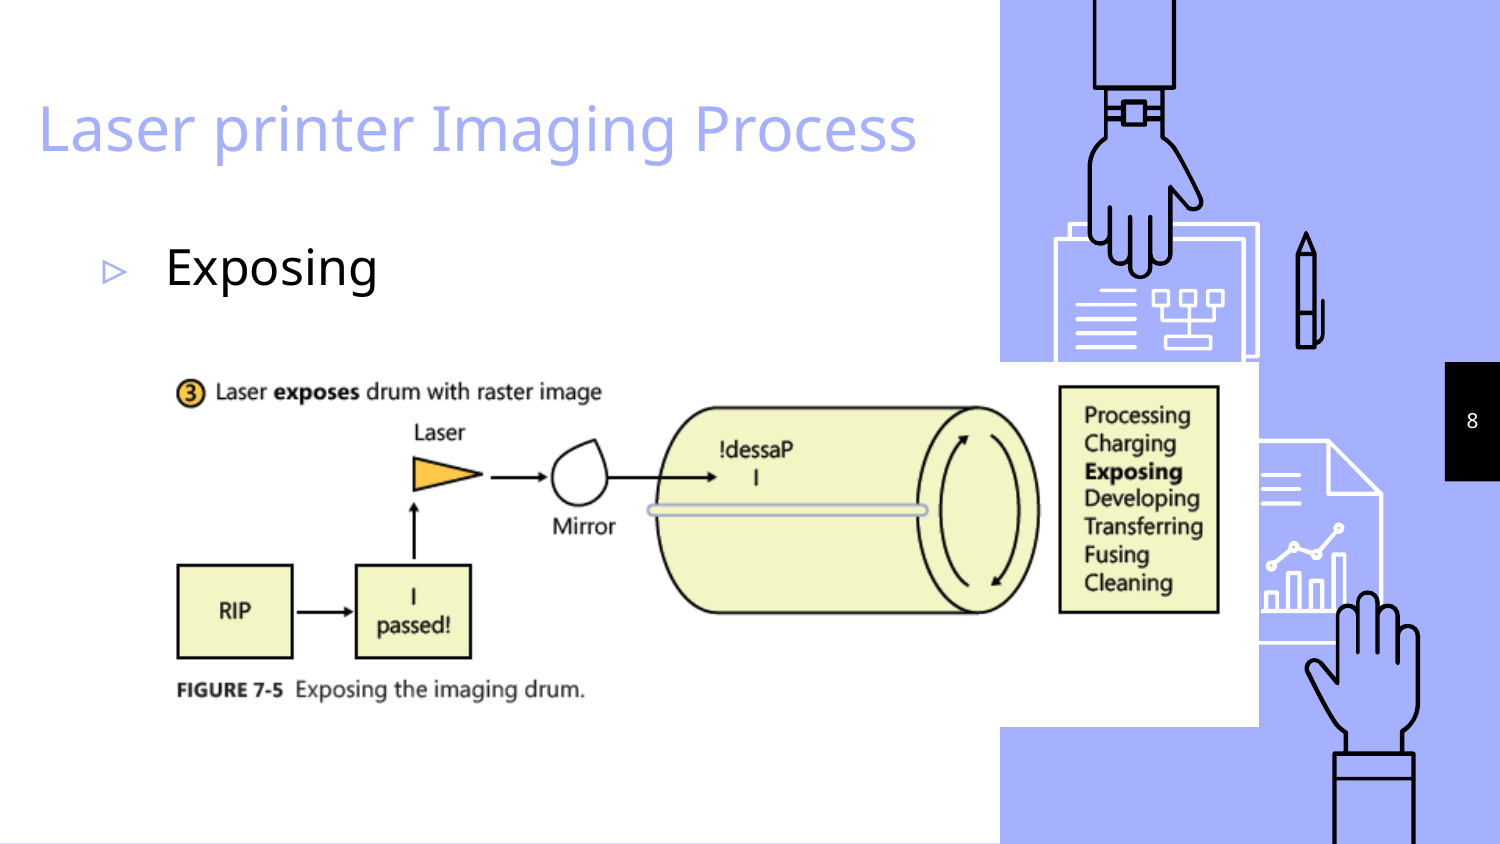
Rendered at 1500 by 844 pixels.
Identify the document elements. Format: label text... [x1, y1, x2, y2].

picture [158, 361, 1259, 727]
title Laser printer Imaging Process [22, 38, 1059, 180]
list Exposing [75, 220, 918, 743]
slide_number 8 [1444, 362, 1500, 482]
